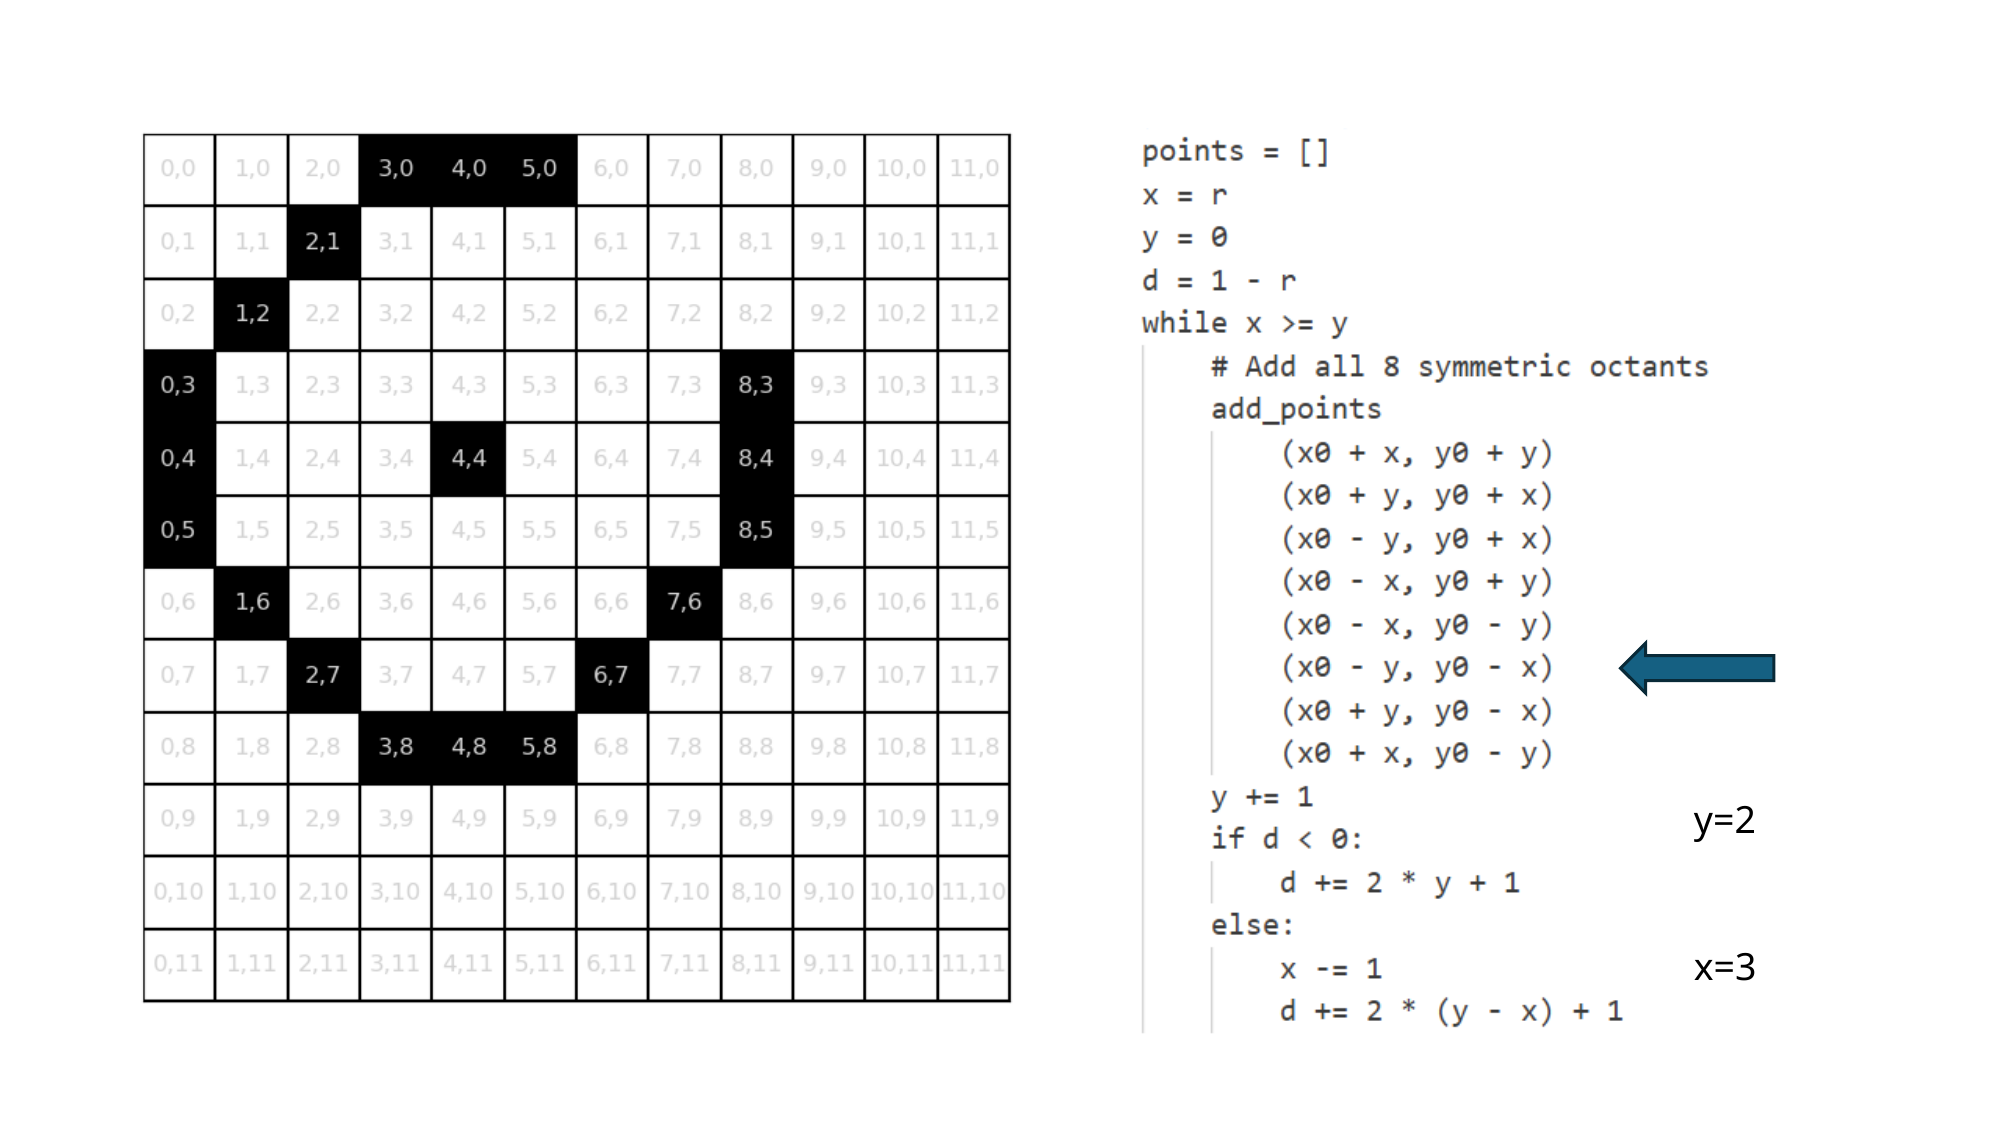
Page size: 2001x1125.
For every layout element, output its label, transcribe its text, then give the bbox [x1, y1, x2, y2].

text_box [1726, 654, 1776, 683]
text_box x=3 [1726, 935, 1772, 996]
text_box y=2 [1726, 788, 1771, 849]
picture [0, 0, 1726, 1125]
